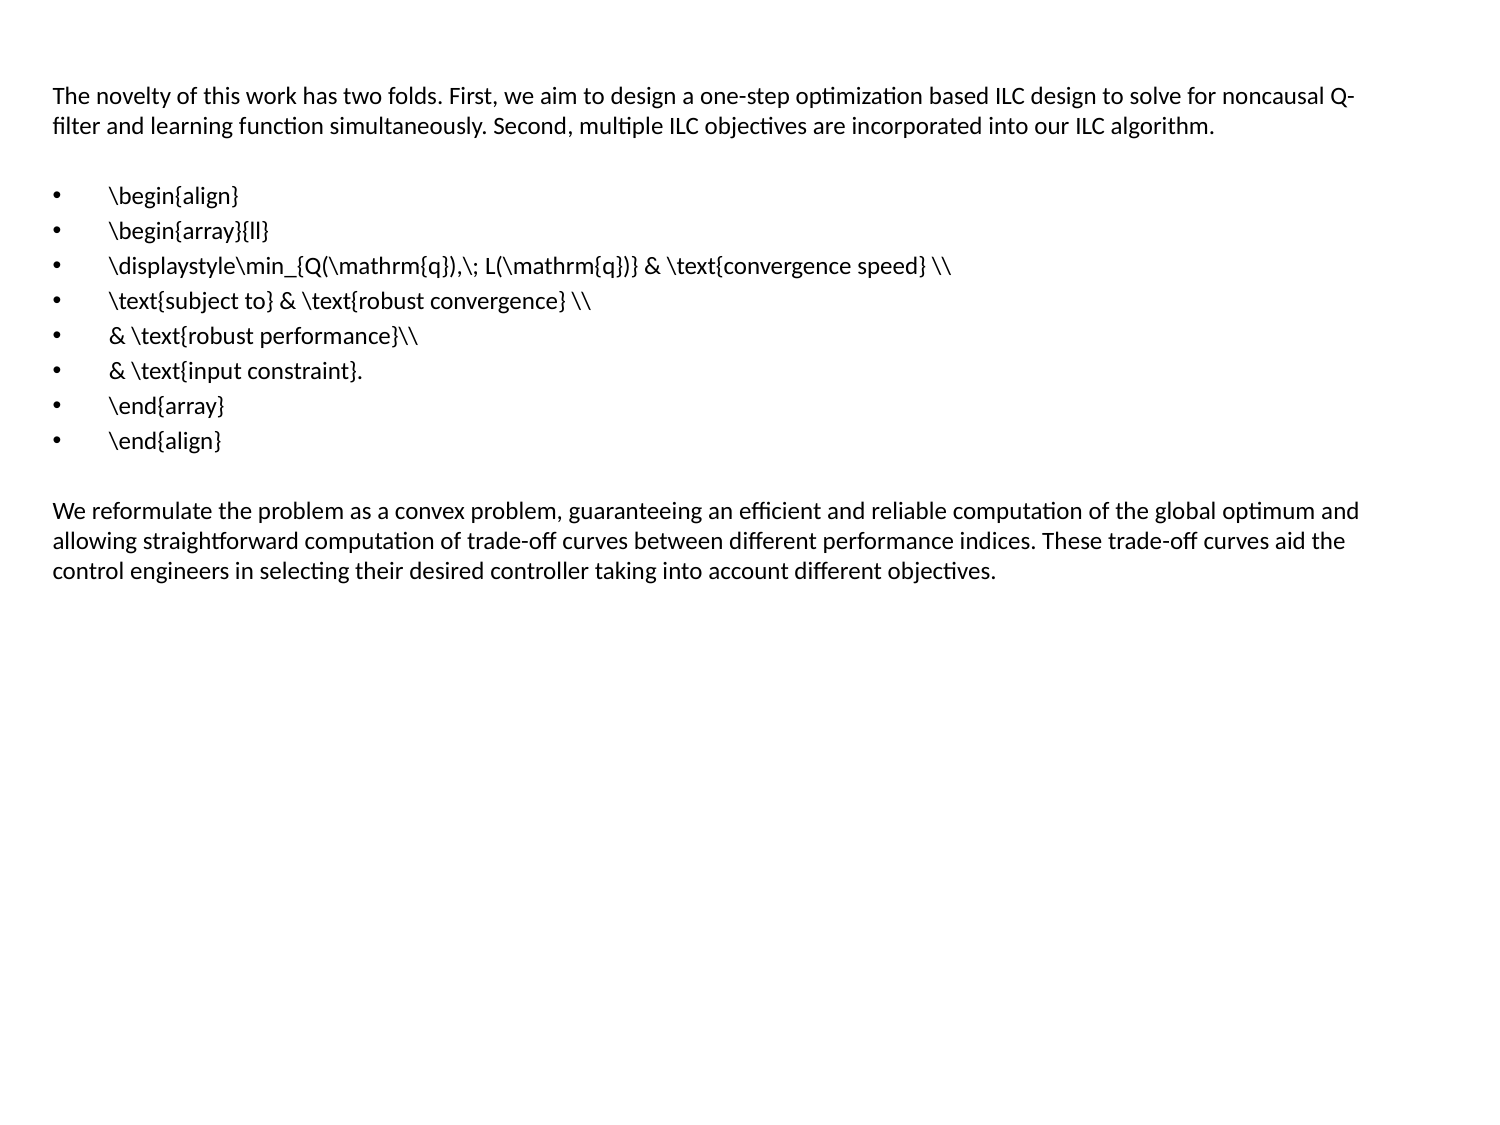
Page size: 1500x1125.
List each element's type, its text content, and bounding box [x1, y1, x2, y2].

list The novelty of this work has two folds. First, we aim to design a one-step optimization based ILC design to solve for noncausal Q-filter and learning function simultaneously. Second, multiple ILC objectives are incorporated into our ILC algorithm. \begin{align} \begin{array}{ll} \displaystyle\min_{Q(\mathrm{q}),\; L(\mathrm{q})} & \text{convergence speed} \\ \text{subject to} & \text{robust convergence} \\ & \text{robust performance}\\ & \text{input constraint}. \end{array} \end{align} We reformulate the problem as a convex problem, guaranteeing an efficient and reliable computation of the global optimum and allowing straightforward computation of trade-off curves between different performance indices. These trade-off curves aid the control engineers in selecting their desired controller taking into account different objectives. [37, 37, 1413, 875]
